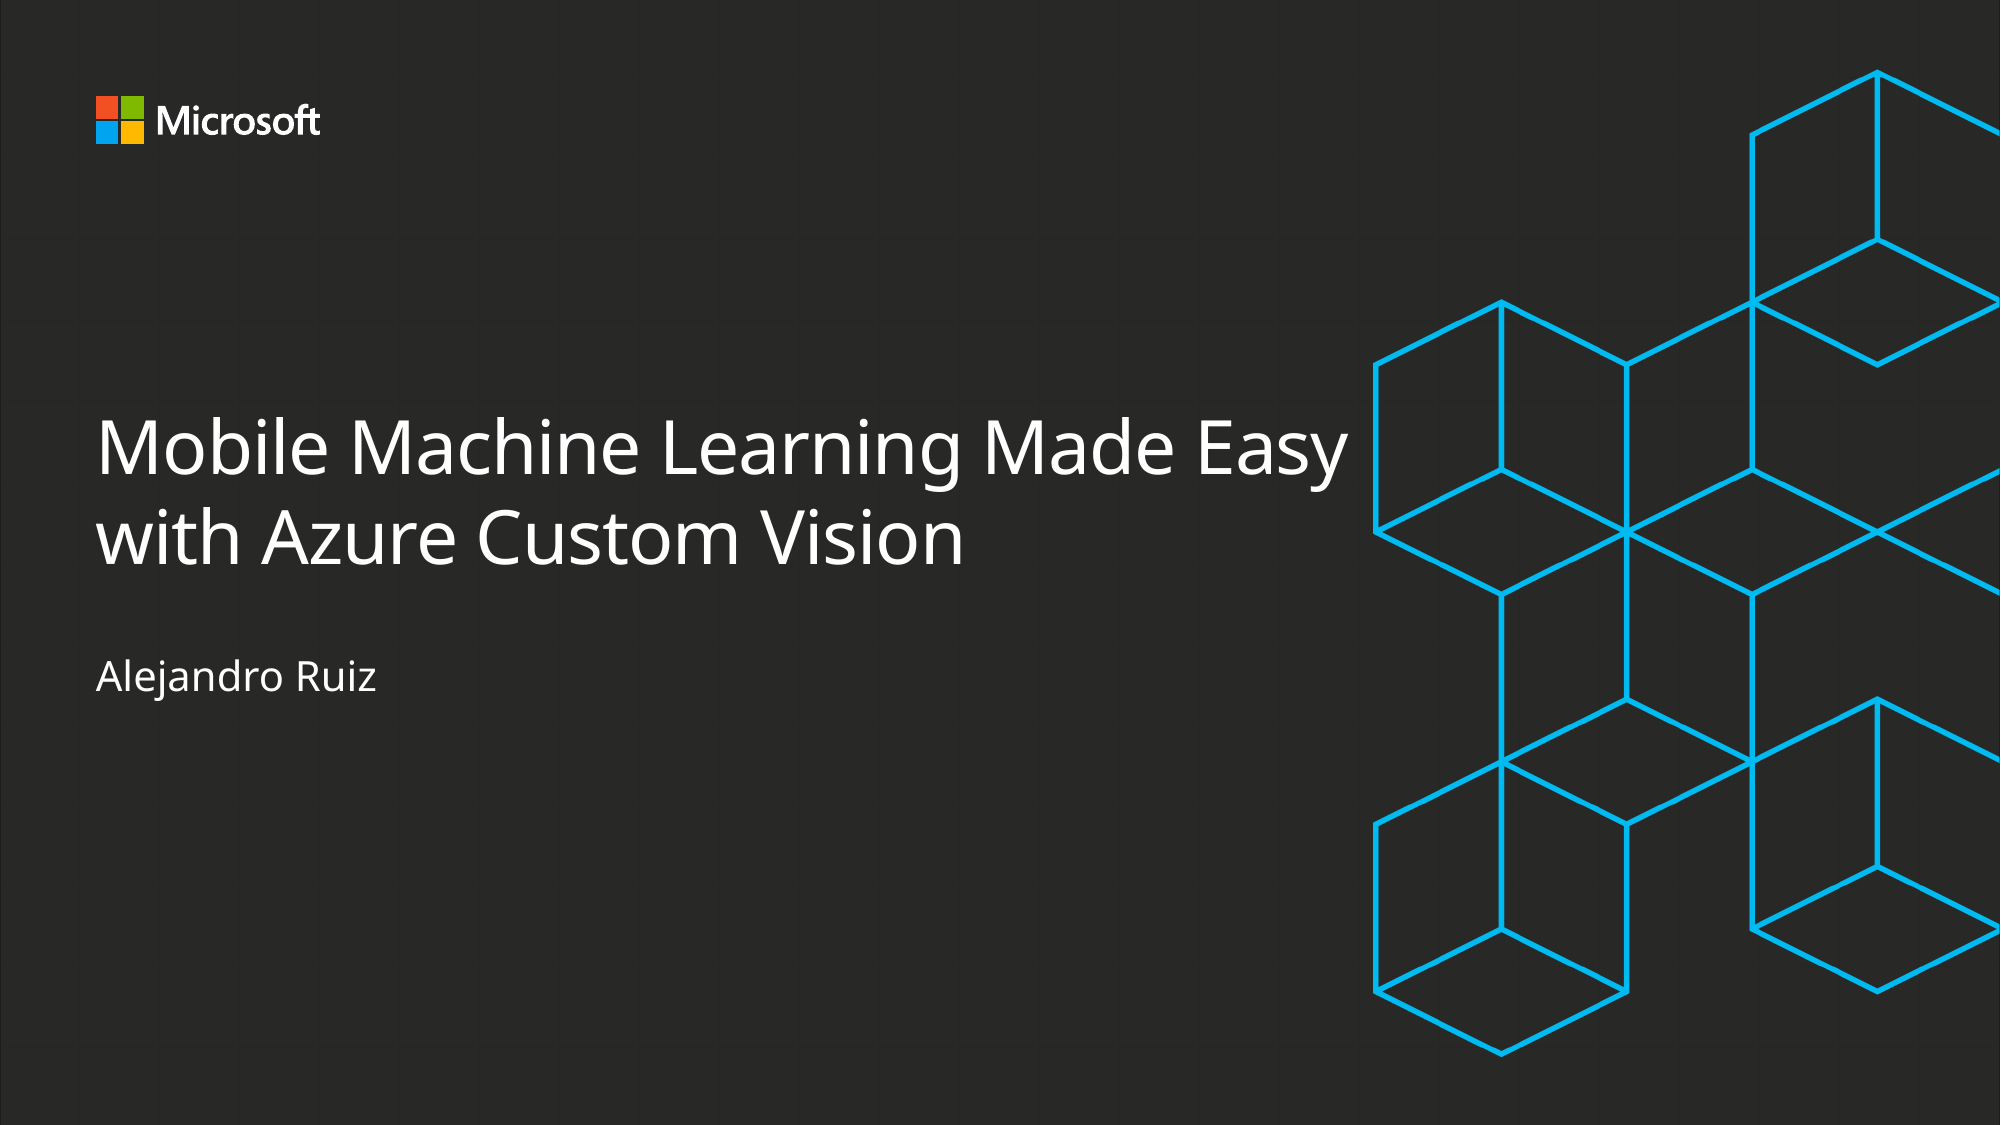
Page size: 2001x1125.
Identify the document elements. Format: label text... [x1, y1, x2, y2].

picture [1379, 309, 1498, 526]
picture [1756, 79, 1874, 296]
picture [1887, 476, 2000, 588]
picture [1505, 539, 1623, 755]
picture [1756, 706, 1874, 922]
picture [1630, 538, 1749, 755]
picture [1761, 244, 1994, 360]
picture [1505, 309, 1623, 526]
picture [0, 0, 2000, 1125]
picture [1636, 474, 1867, 590]
picture [1762, 871, 1993, 987]
picture [1756, 537, 2000, 756]
picture [1379, 768, 1498, 985]
picture [1756, 308, 2000, 527]
picture [1386, 474, 1617, 590]
title Mobile Machine Learning Made Easy with Azure Custom Vision [95, 397, 1363, 580]
picture [1881, 706, 2000, 923]
picture [1385, 933, 1618, 1050]
picture [1505, 768, 1623, 985]
list Alejandro Ruiz [95, 650, 1341, 701]
picture [1881, 79, 2000, 296]
picture [1511, 704, 1743, 820]
picture [1630, 309, 1749, 526]
